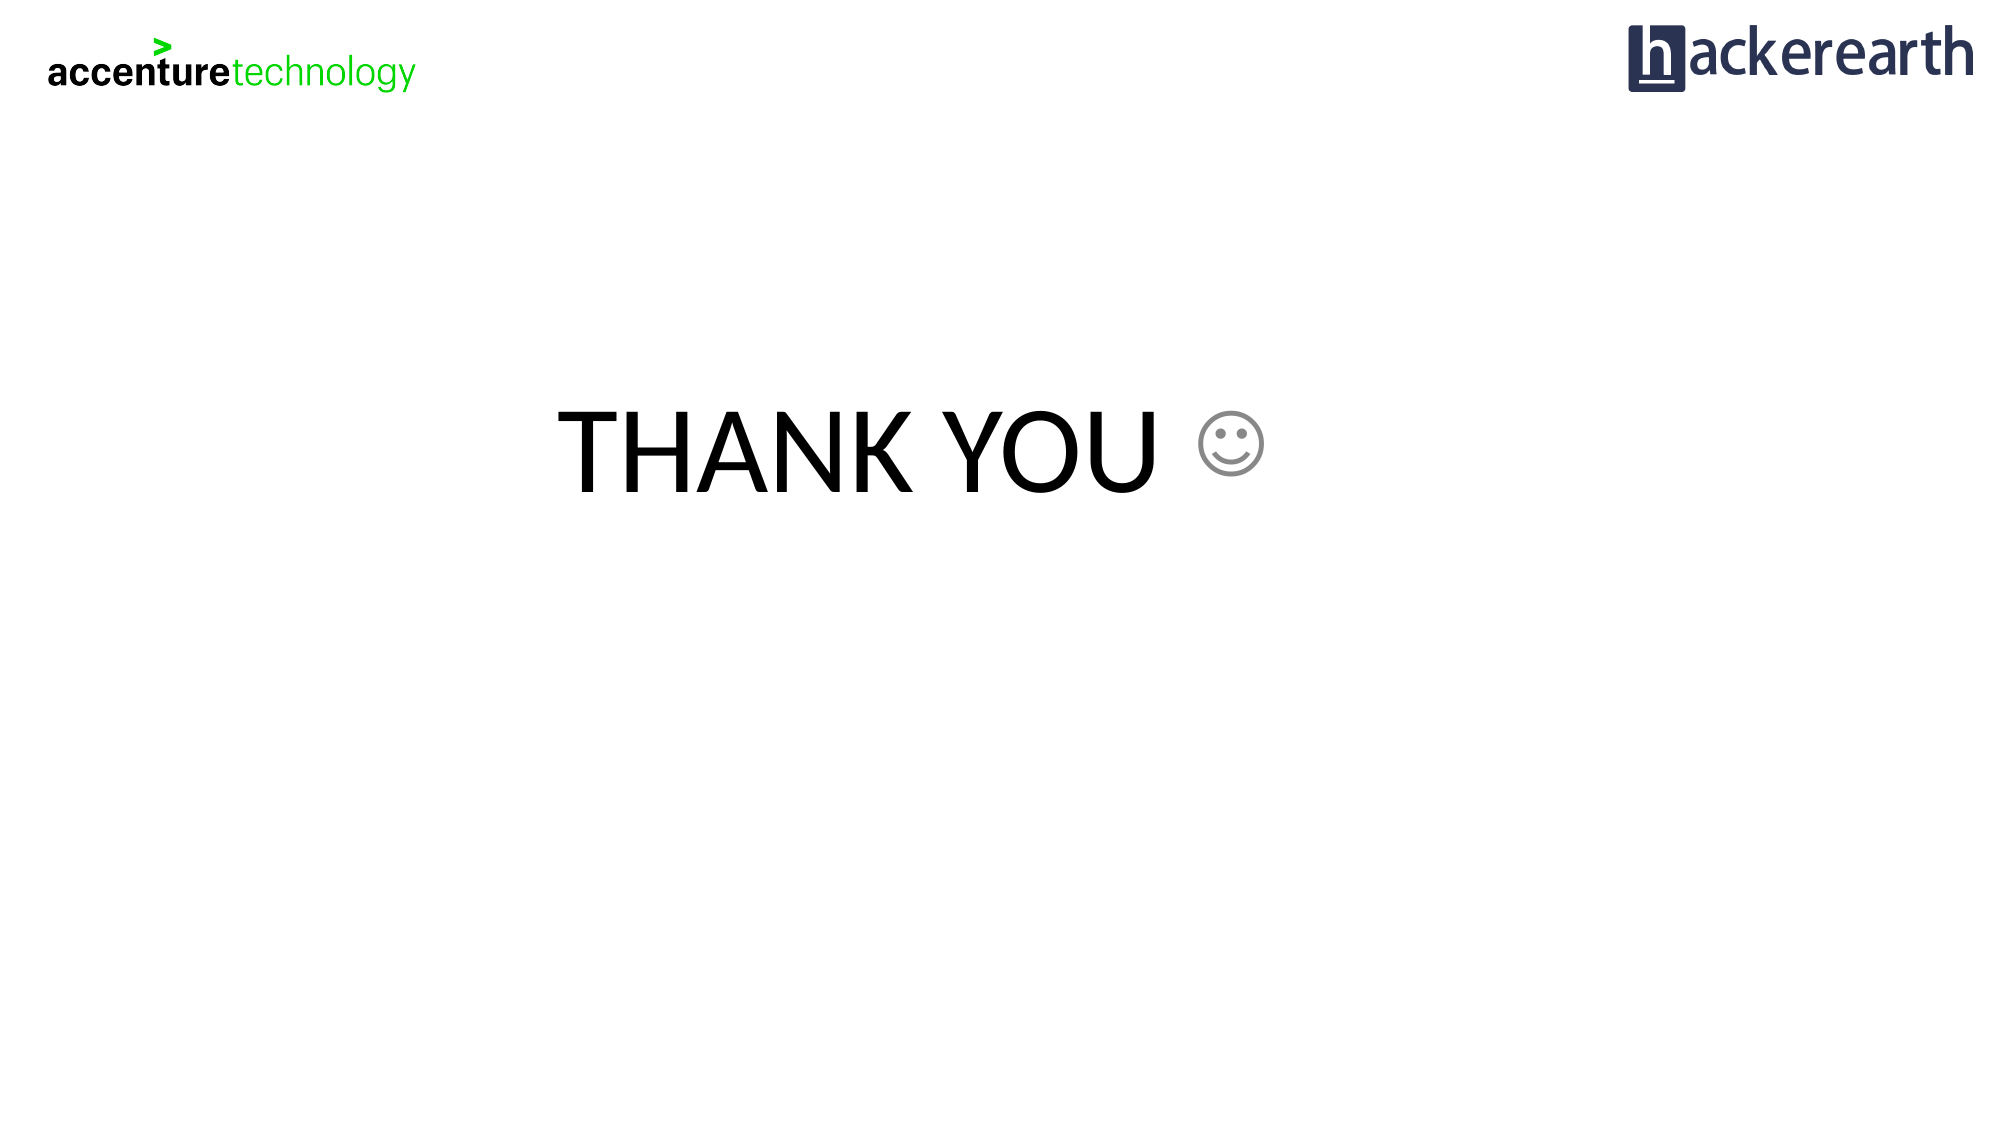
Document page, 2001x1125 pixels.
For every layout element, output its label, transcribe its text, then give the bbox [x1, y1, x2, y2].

title THANK YOU [542, 364, 1295, 527]
picture [45, 32, 418, 98]
picture [1624, 23, 1976, 94]
list ☺ [1177, 399, 1295, 492]
